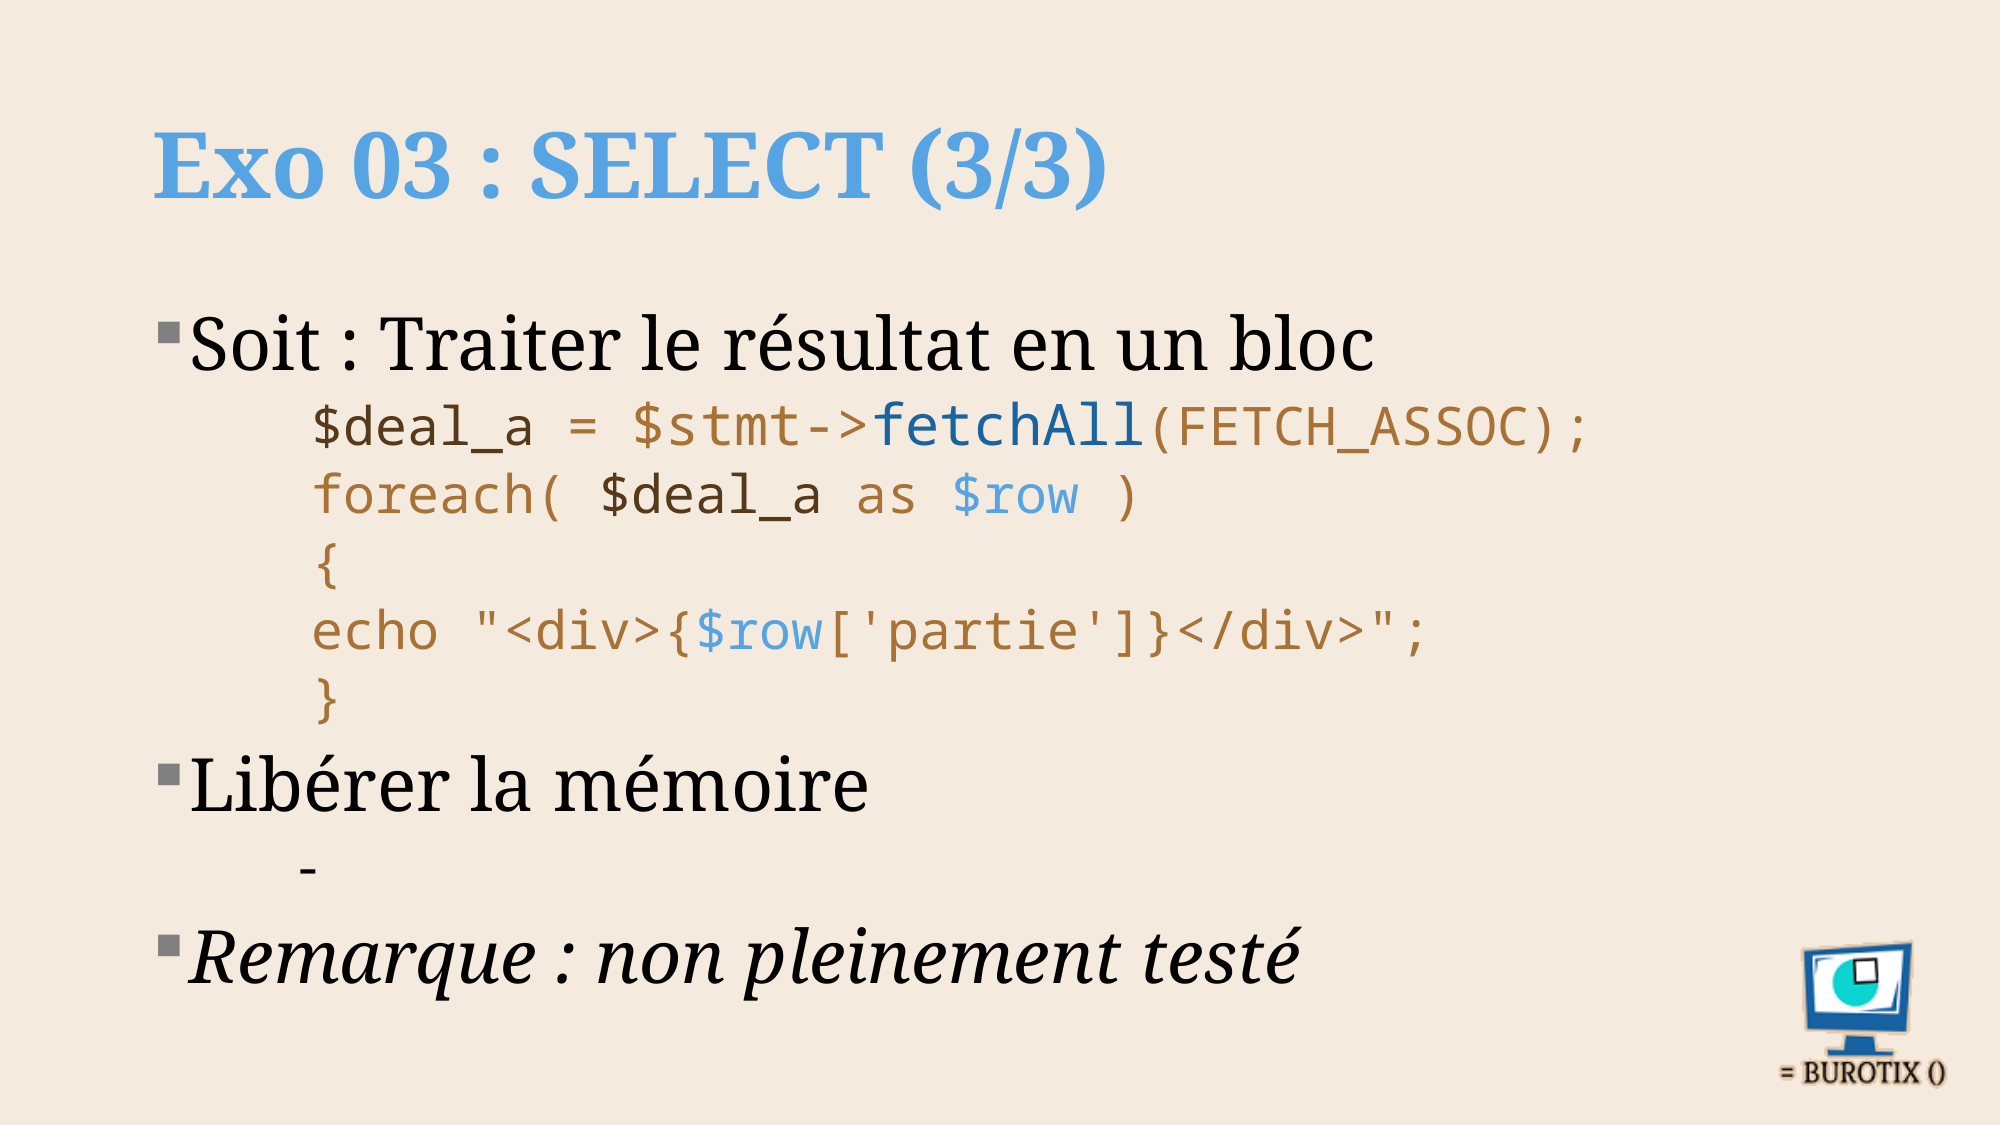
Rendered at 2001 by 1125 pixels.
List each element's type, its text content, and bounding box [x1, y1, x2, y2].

title Exo 03 : SELECT (3/3) [137, 59, 1863, 278]
picture [1776, 1014, 1949, 1089]
list Soit : Traiter le résultat en un bloc $deal_a = $stmt->fetchAll(FETCH_ASSOC); foreach( $deal_a as $row ) { echo "<div>{$row['partie']}</div>"; } Libérer la mémoire - Remarque : non pleinement testé [137, 299, 2000, 1014]
